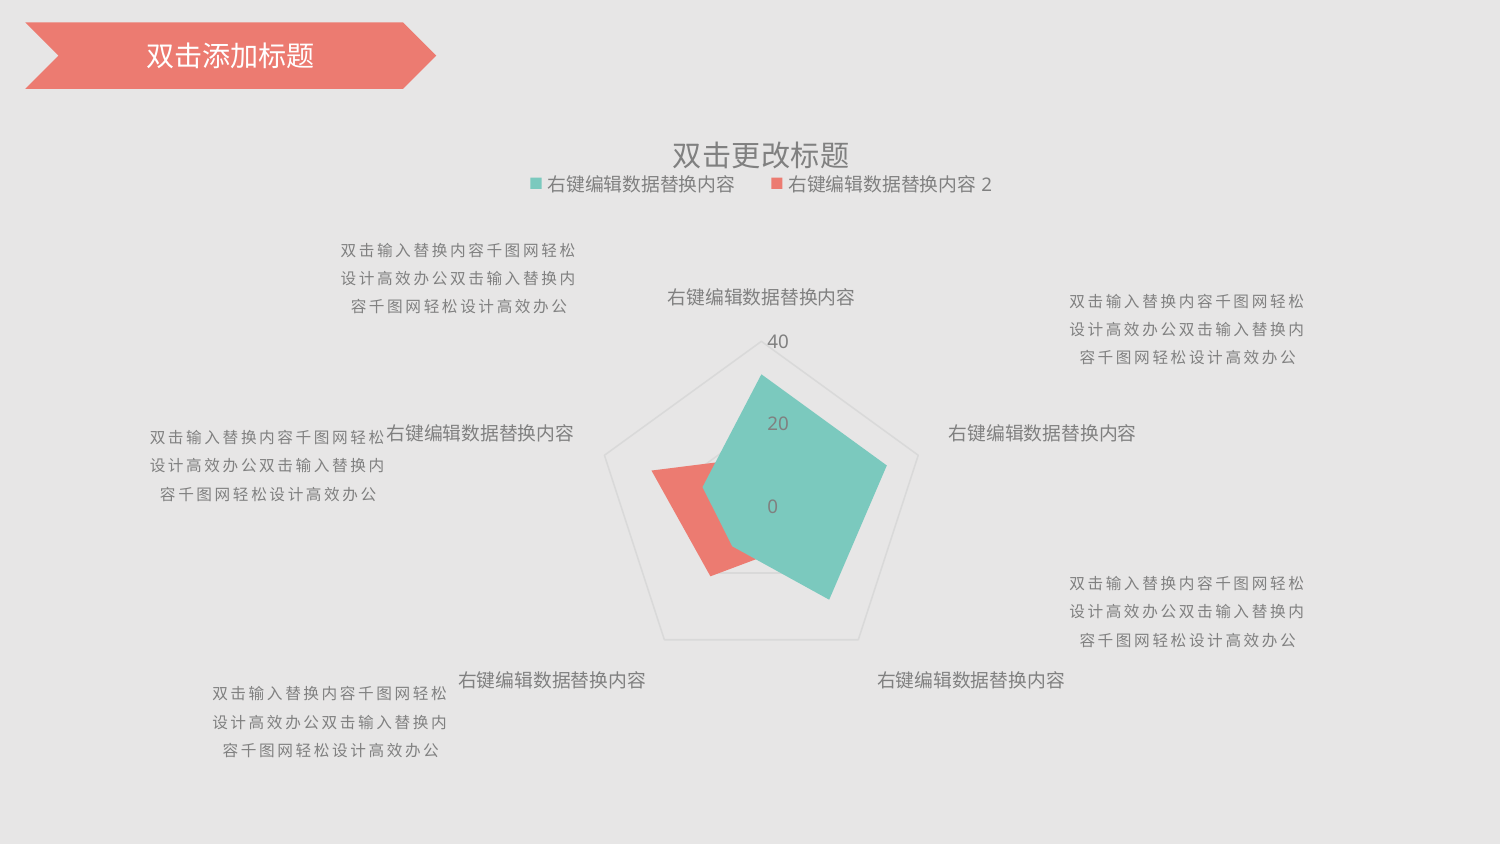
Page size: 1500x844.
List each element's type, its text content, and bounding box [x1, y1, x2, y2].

text_box 双击输入替换内容千图网轻松设计高效办公双击输入替换内容千图网轻松设计高效办公 [1153, 557, 1324, 657]
text_box 双击输入替换内容千图网轻松设计高效办公双击输入替换内容千图网轻松设计高效办公 [195, 667, 467, 767]
text_box 双击添加标题 [22, 21, 438, 90]
text_box 双击输入替换内容千图网轻松设计高效办公双击输入替换内容千图网轻松设计高效办公 [1153, 274, 1324, 374]
chart [370, 102, 1153, 742]
text_box 双击输入替换内容千图网轻松设计高效办公双击输入替换内容千图网轻松设计高效办公 [132, 411, 370, 511]
text_box 双击输入替换内容千图网轻松设计高效办公双击输入替换内容千图网轻松设计高效办公 [323, 223, 370, 324]
